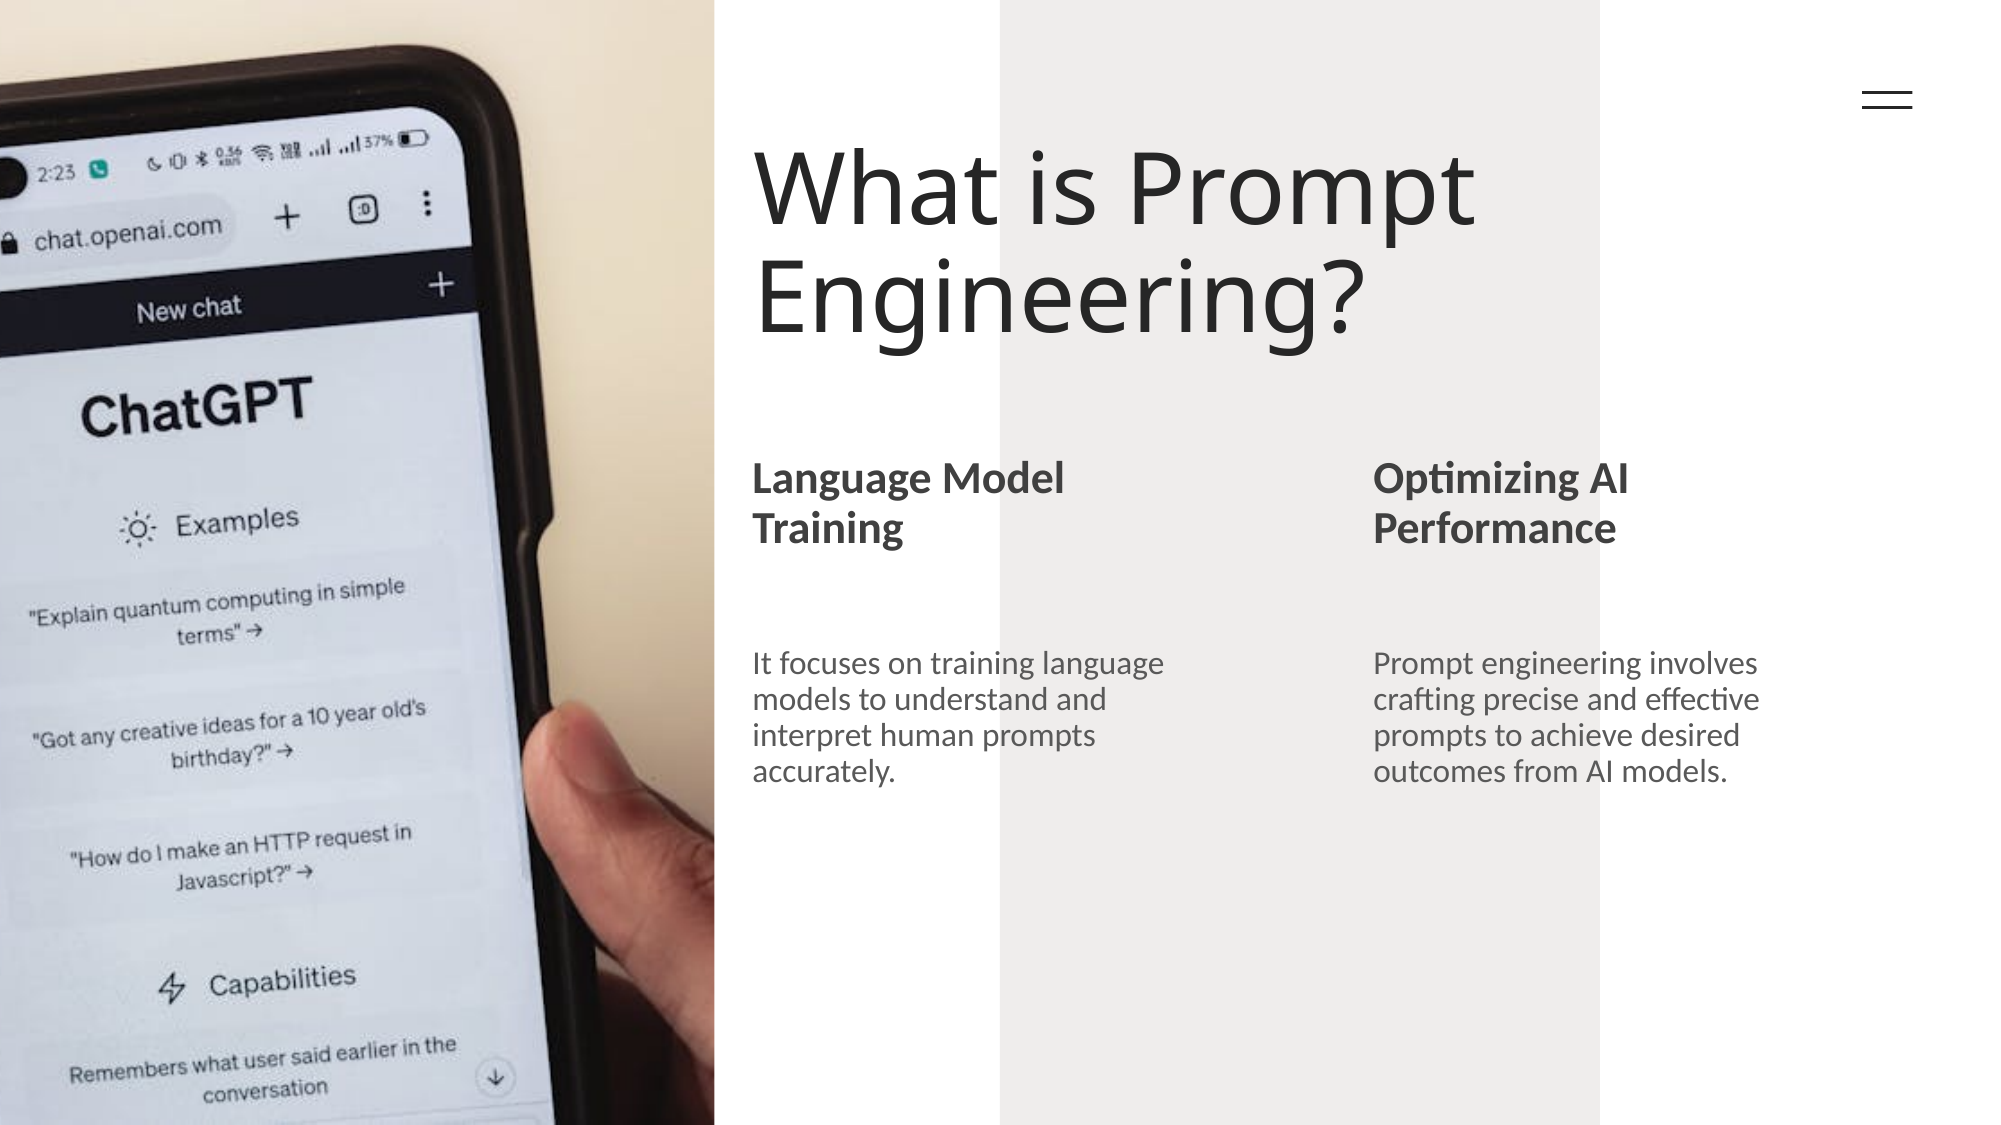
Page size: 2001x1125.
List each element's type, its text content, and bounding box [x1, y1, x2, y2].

title What is Prompt Engineering? [738, 130, 1863, 349]
picture [0, 0, 715, 1125]
list Language Model Training [737, 439, 1217, 561]
list It focuses on training language models to understand and interpret human prompts accurately. [737, 638, 1217, 976]
list Prompt engineering involves crafting precise and effective prompts to achieve desired outcomes from AI models. [1358, 638, 1837, 976]
list Optimizing AI Performance [1358, 439, 1837, 561]
